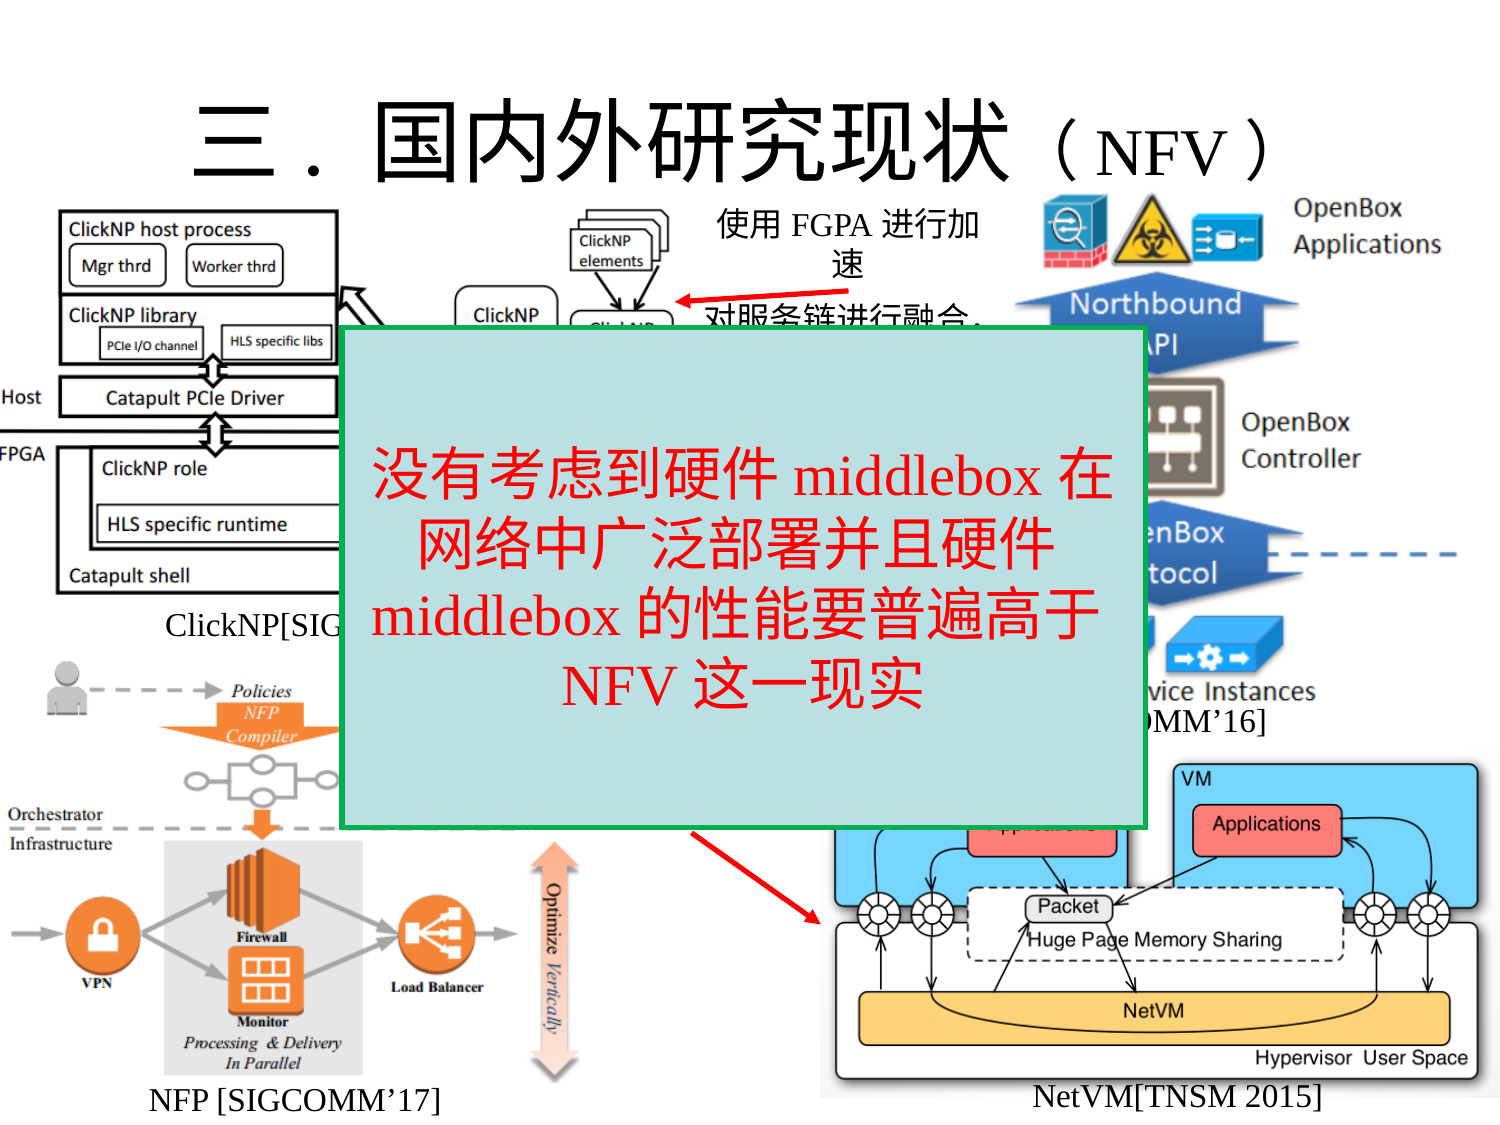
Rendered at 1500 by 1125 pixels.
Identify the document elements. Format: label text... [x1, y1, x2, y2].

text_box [501, 691, 624, 776]
text_box NetVM[TNSM 2015] [889, 1098, 1466, 1121]
text_box NFP [SIGCOMM’17] [7, 1083, 583, 1125]
title 三. 国内外研究现状（NFV） [75, 45, 1425, 233]
picture [809, 184, 1466, 712]
picture [5, 655, 585, 1083]
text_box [853, 386, 963, 504]
text_box 没有考虑到硬件middlebox在网络中广泛部署并且硬件middlebox的性能要普遍高于NFV这一现实 [341, 327, 1146, 828]
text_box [691, 834, 821, 925]
text_box 使用FGPA进行加速 [685, 196, 809, 251]
text_box 对服务链进行融合，删除冗余步骤 [679, 302, 809, 327]
text_box 在NF之间和NF之内实现零拷贝 [585, 828, 820, 833]
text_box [674, 251, 849, 302]
text_box ClickNP[SIGCOMM’16] [47, 597, 341, 651]
text_box OpenBox [SIGCOMM’16] [1146, 712, 1375, 747]
picture [0, 206, 675, 597]
picture [820, 751, 1500, 1098]
